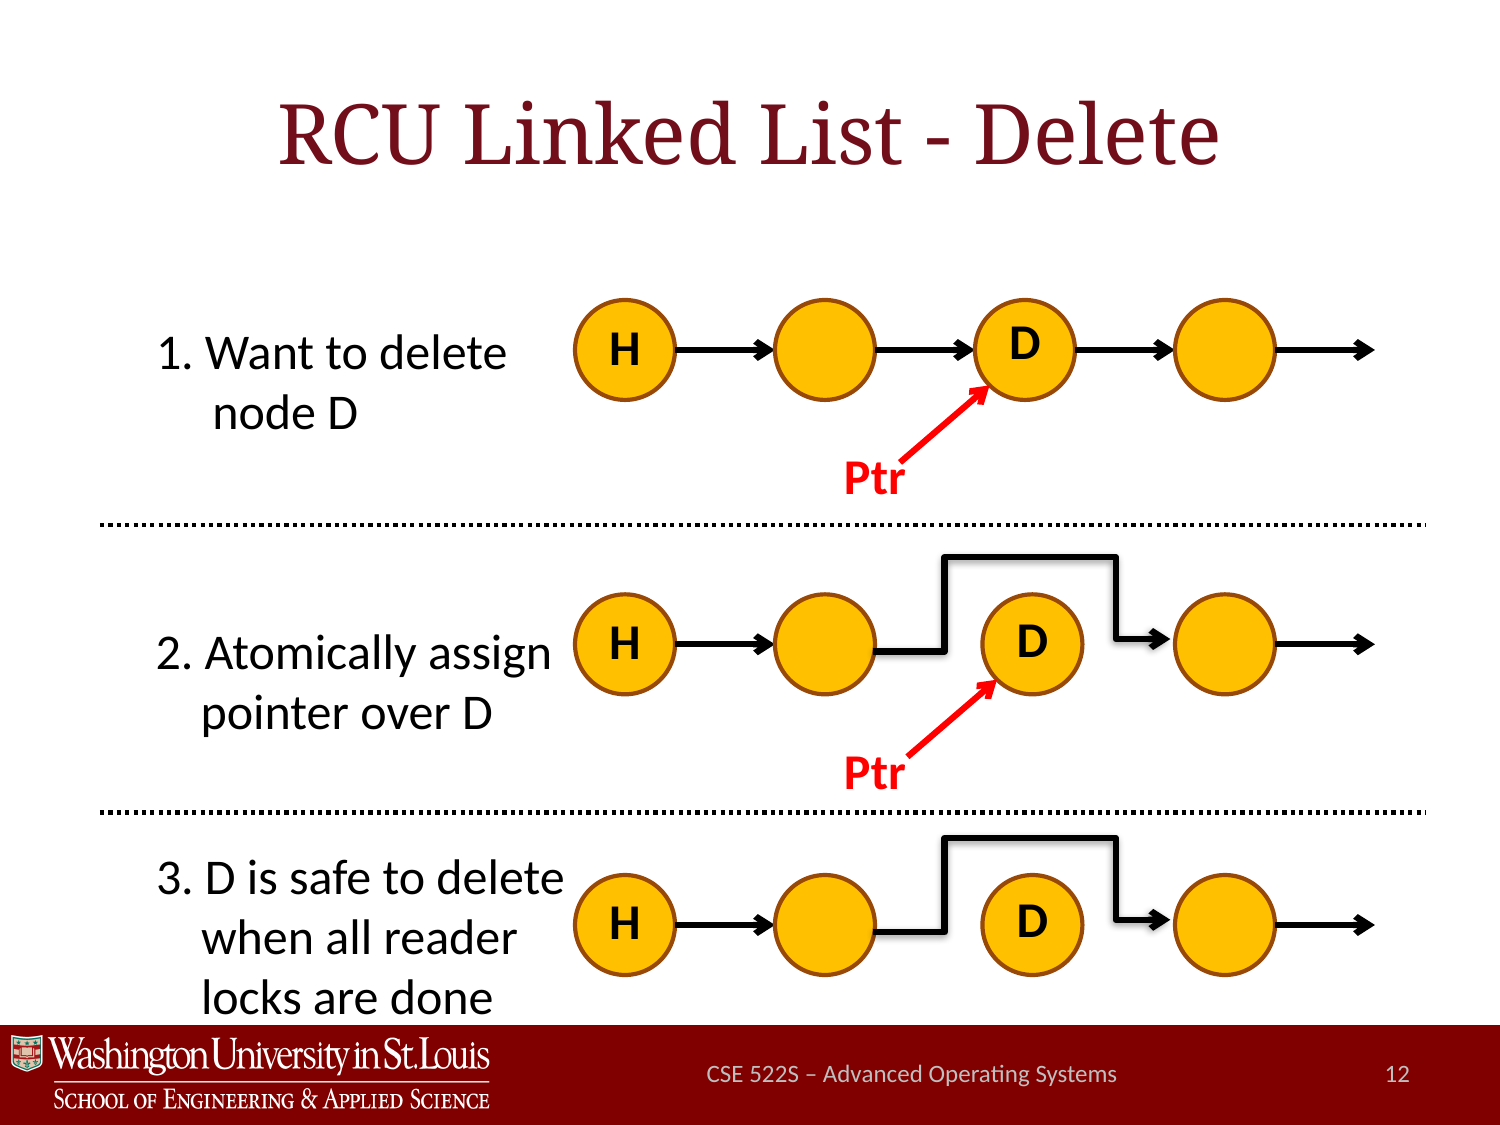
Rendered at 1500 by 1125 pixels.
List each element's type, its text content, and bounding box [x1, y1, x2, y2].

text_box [574, 299, 676, 401]
text_box D [994, 879, 1070, 955]
slide_number 12 [1074, 1042, 1425, 1103]
text_box Ptr [825, 437, 925, 513]
text_box [1172, 297, 1278, 403]
text_box [872, 555, 1171, 654]
text_box [772, 592, 878, 697]
text_box 3. D is safe to delete when all reader locks are done [141, 837, 580, 1033]
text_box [899, 385, 990, 463]
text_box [574, 874, 676, 976]
text_box [1172, 872, 1278, 978]
text_box D [987, 302, 1063, 378]
text_box [1172, 592, 1277, 697]
text_box [981, 931, 1085, 978]
text_box [1004, 297, 1046, 302]
text_box [772, 872, 878, 978]
text_box [981, 649, 1085, 697]
text_box 2. Atomically assign pointer over D [140, 612, 568, 748]
footer CSE 522S – Advanced Operating Systems [675, 1042, 1074, 1103]
text_box [772, 297, 877, 403]
text_box [972, 314, 1077, 403]
text_box Ptr [825, 731, 925, 807]
title RCU Linked List - Delete [75, 37, 1425, 225]
picture [0, 1005, 513, 1125]
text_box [574, 594, 676, 695]
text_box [907, 679, 998, 757]
text_box [872, 836, 1171, 934]
text_box D [994, 599, 1070, 675]
text_box 1. Want to delete node D [141, 312, 523, 448]
